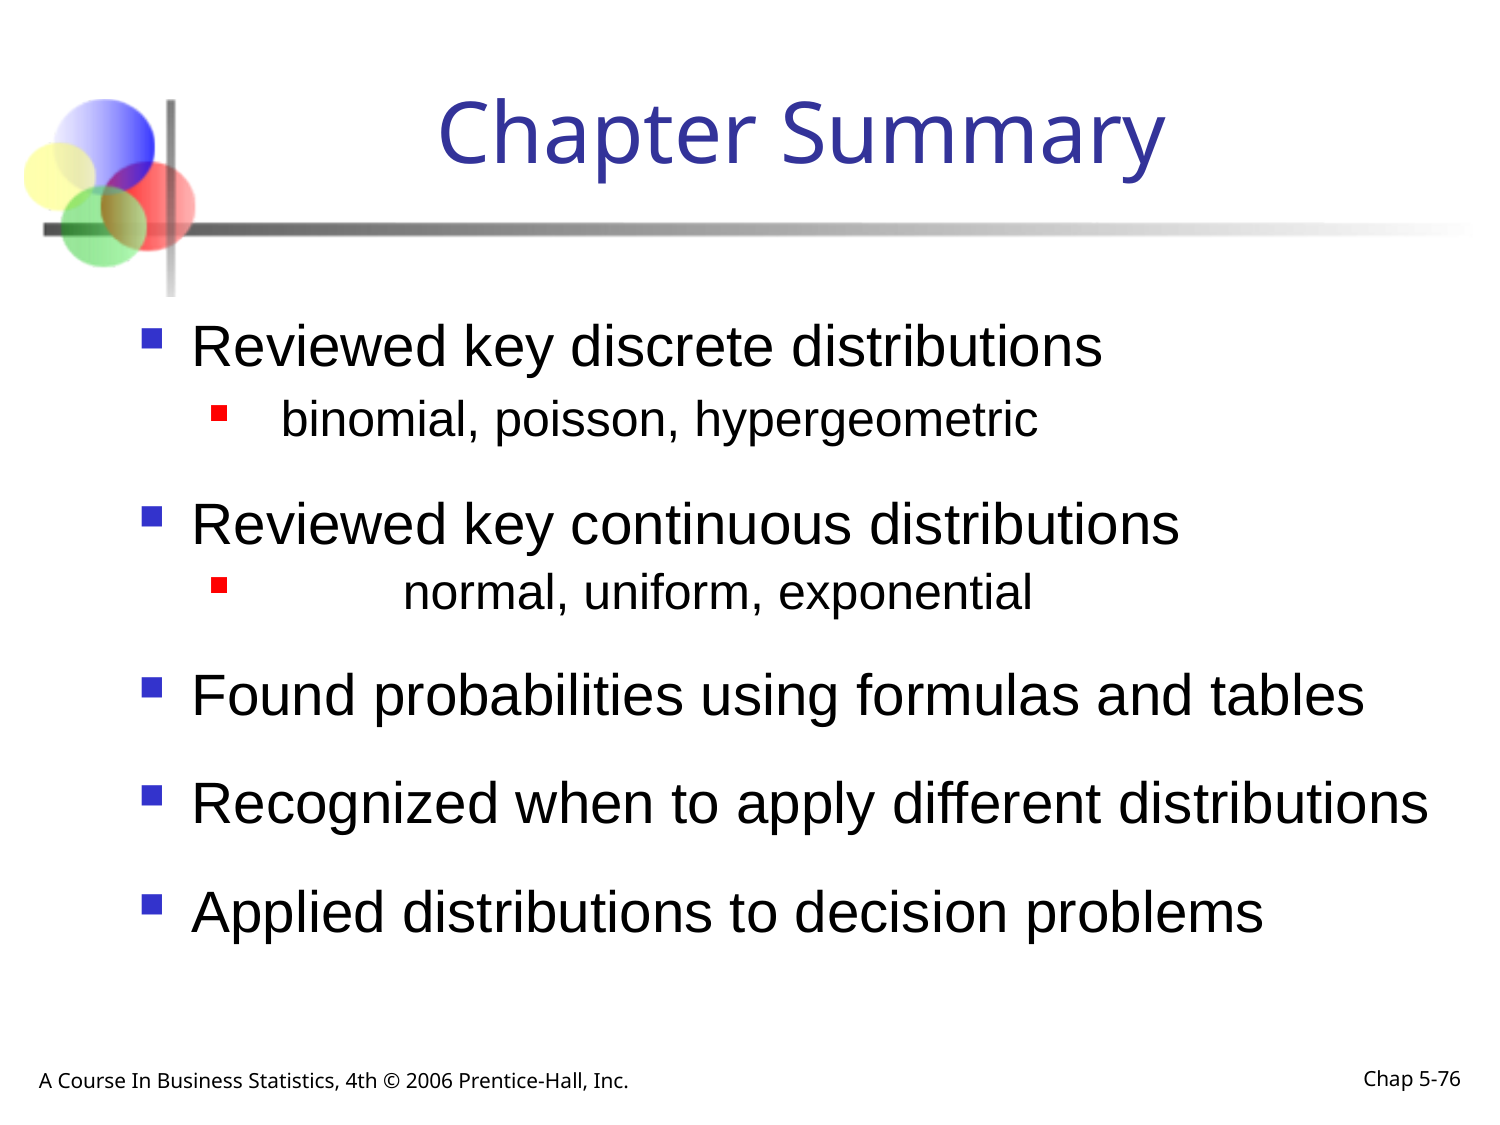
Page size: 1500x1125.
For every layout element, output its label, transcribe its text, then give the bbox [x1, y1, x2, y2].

list Reviewed key discrete distributions binomial, poisson, hypergeometric Reviewed key continuous distributions normal, uniform, exponential Found probabilities using formulas and tables Recognized when to apply different distributions Applied distributions to decision problems [125, 287, 1463, 1031]
footer A Course In Business Statistics, 4th © 2006 Prentice-Hall, Inc. [24, 1050, 788, 1104]
slide_number Chap 5-76 [1162, 1050, 1475, 1101]
title Chapter Summary [162, 62, 1441, 188]
picture [24, 99, 1475, 297]
